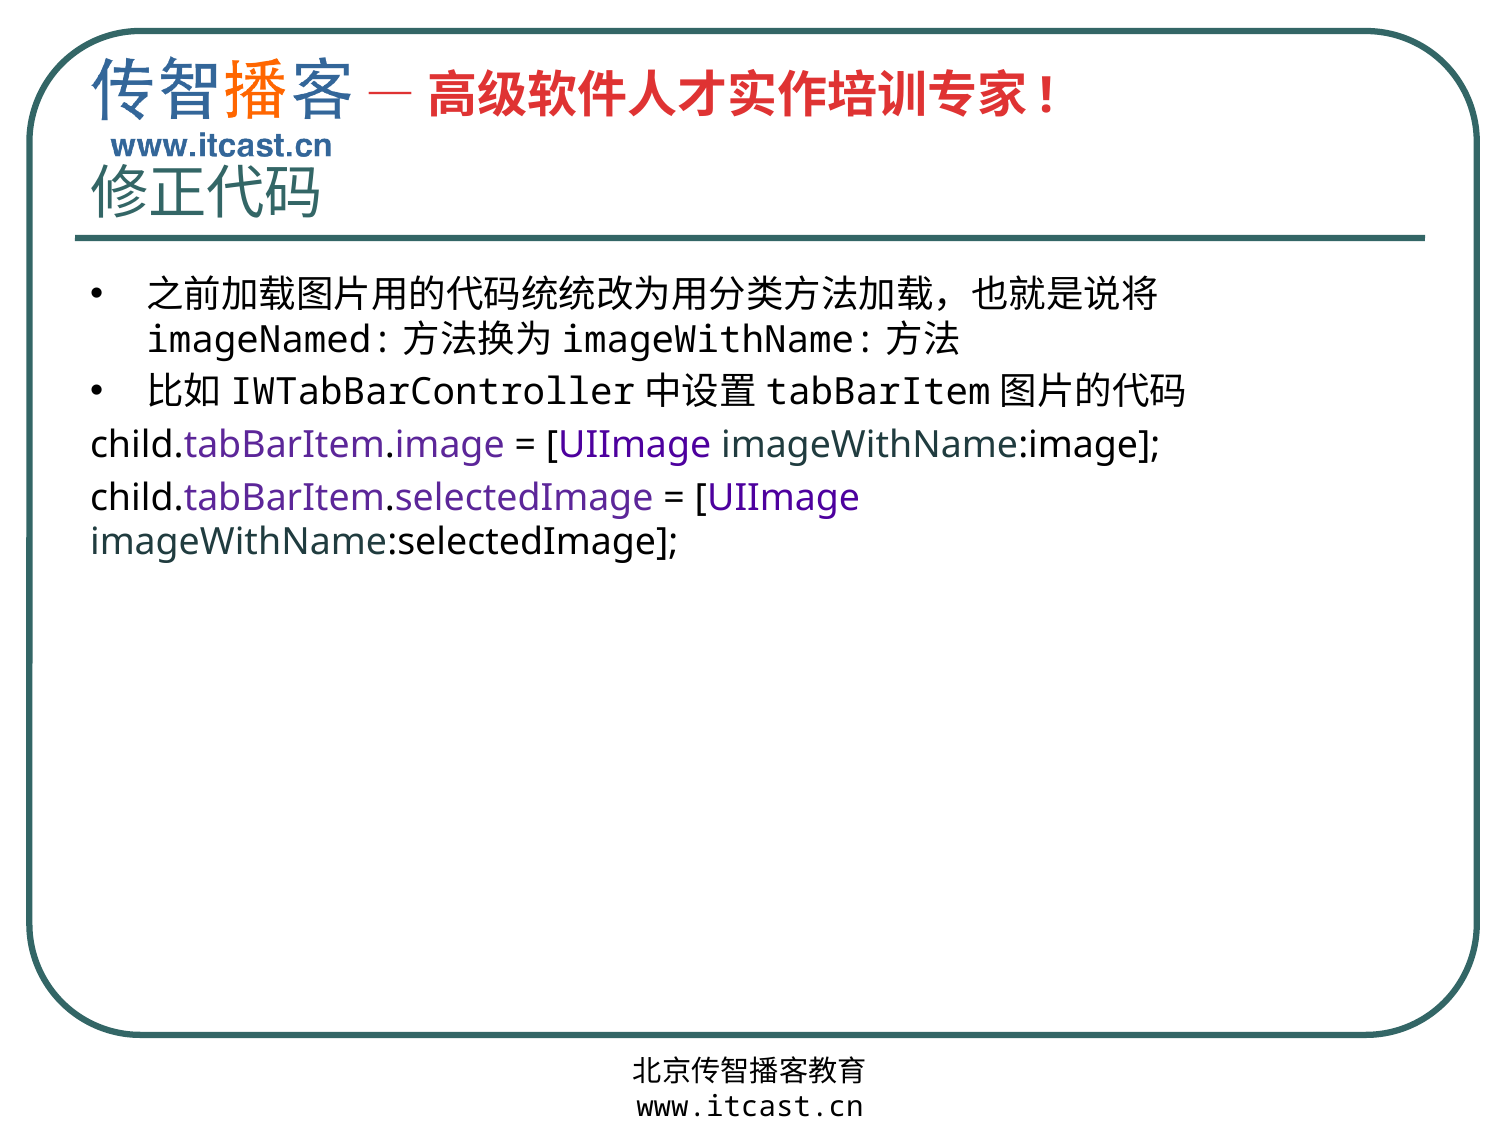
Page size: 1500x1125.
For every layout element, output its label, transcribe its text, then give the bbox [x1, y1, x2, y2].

list 之前加载图片用的代码统统改为用分类方法加载，也就是说将imageNamed:方法换为imageWithName:方法 比如IWTabBarController中设置tabBarItem图片的代码 child.tabBarItem.image = [UIImage imageWithName:image]; child.tabBarItem.selectedImage = [UIImage imageWithName:selectedImage]; [75, 262, 1425, 1005]
title 修正代码 [75, 45, 1425, 233]
